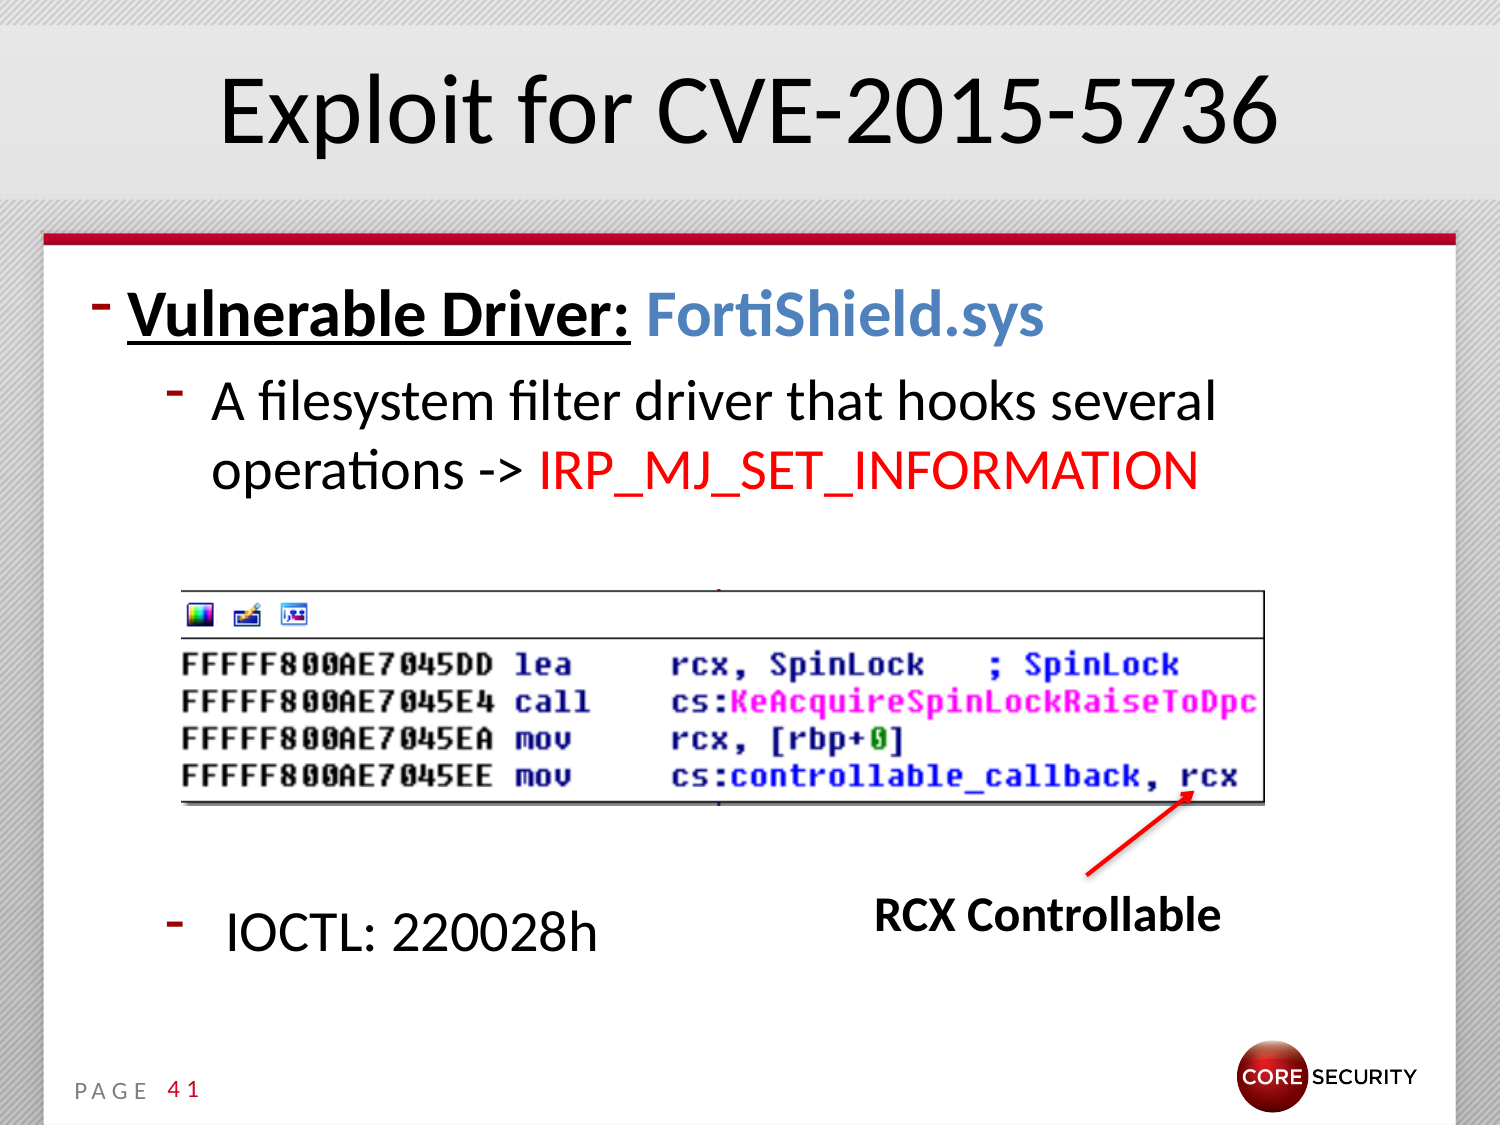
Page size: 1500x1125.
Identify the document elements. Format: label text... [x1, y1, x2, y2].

picture [0, 0, 1500, 1125]
title Exploit for CVE-2015-5736 [75, 67, 1425, 172]
slide_number 41 [152, 1067, 503, 1111]
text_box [857, 790, 1240, 950]
list Vulnerable Driver: FortiShield.sys A filesystem filter driver that hooks several operations -> IRP_MJ_SET_INFORMATION IOCTL: 220028h [75, 262, 1425, 1003]
